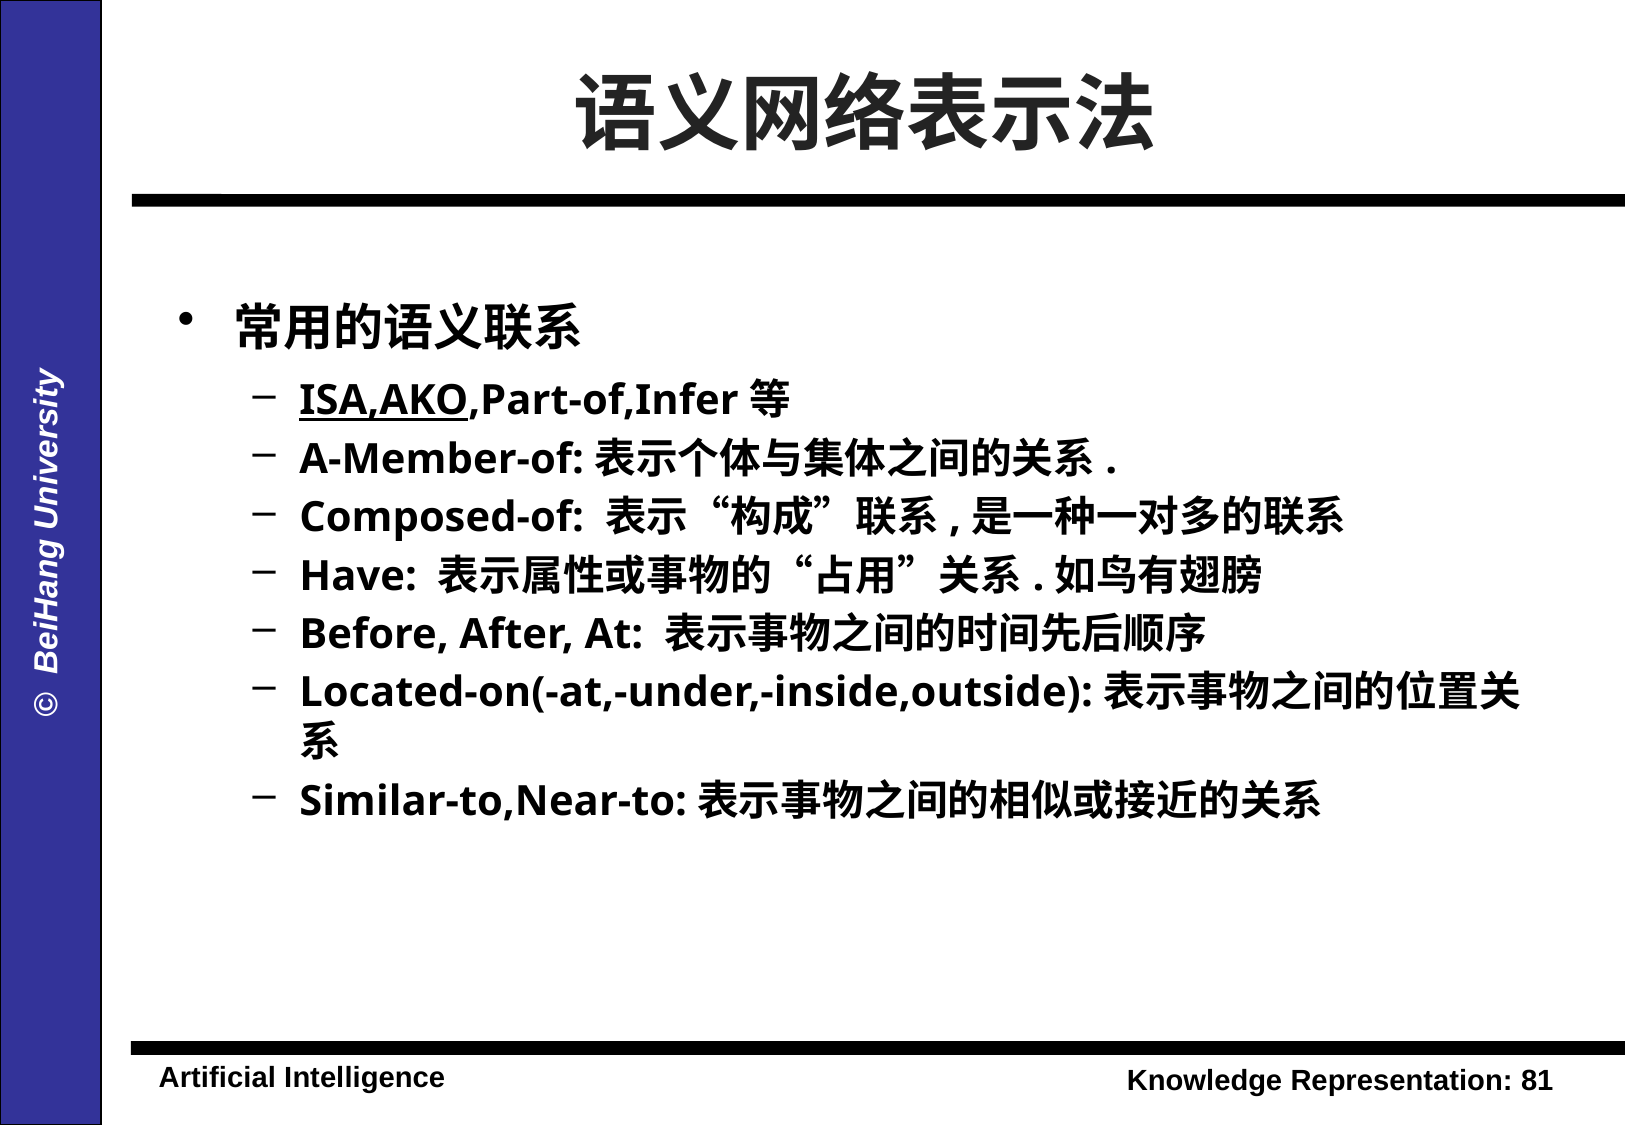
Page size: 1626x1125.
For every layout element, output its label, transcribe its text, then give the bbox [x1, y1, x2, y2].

text_box 语义网络表示法 [175, 32, 1555, 187]
list 常用的语义联系 ISA,AKO,Part-of,Infer等 A-Member-of:表示个体与集体之间的关系. Composed-of: 表示“构成”联系,是一种一对多的联系 Have: 表示属性或事物的“占用”关系.如鸟有翅膀 Before, After, At: 表示事物之间的时间先后顺序 Located-on(-at,-under,-inside,outside):表示事物之间的位置关系 Similar-to,Near-to:表示事物之间的相似或接近的关系 [162, 287, 1544, 1013]
